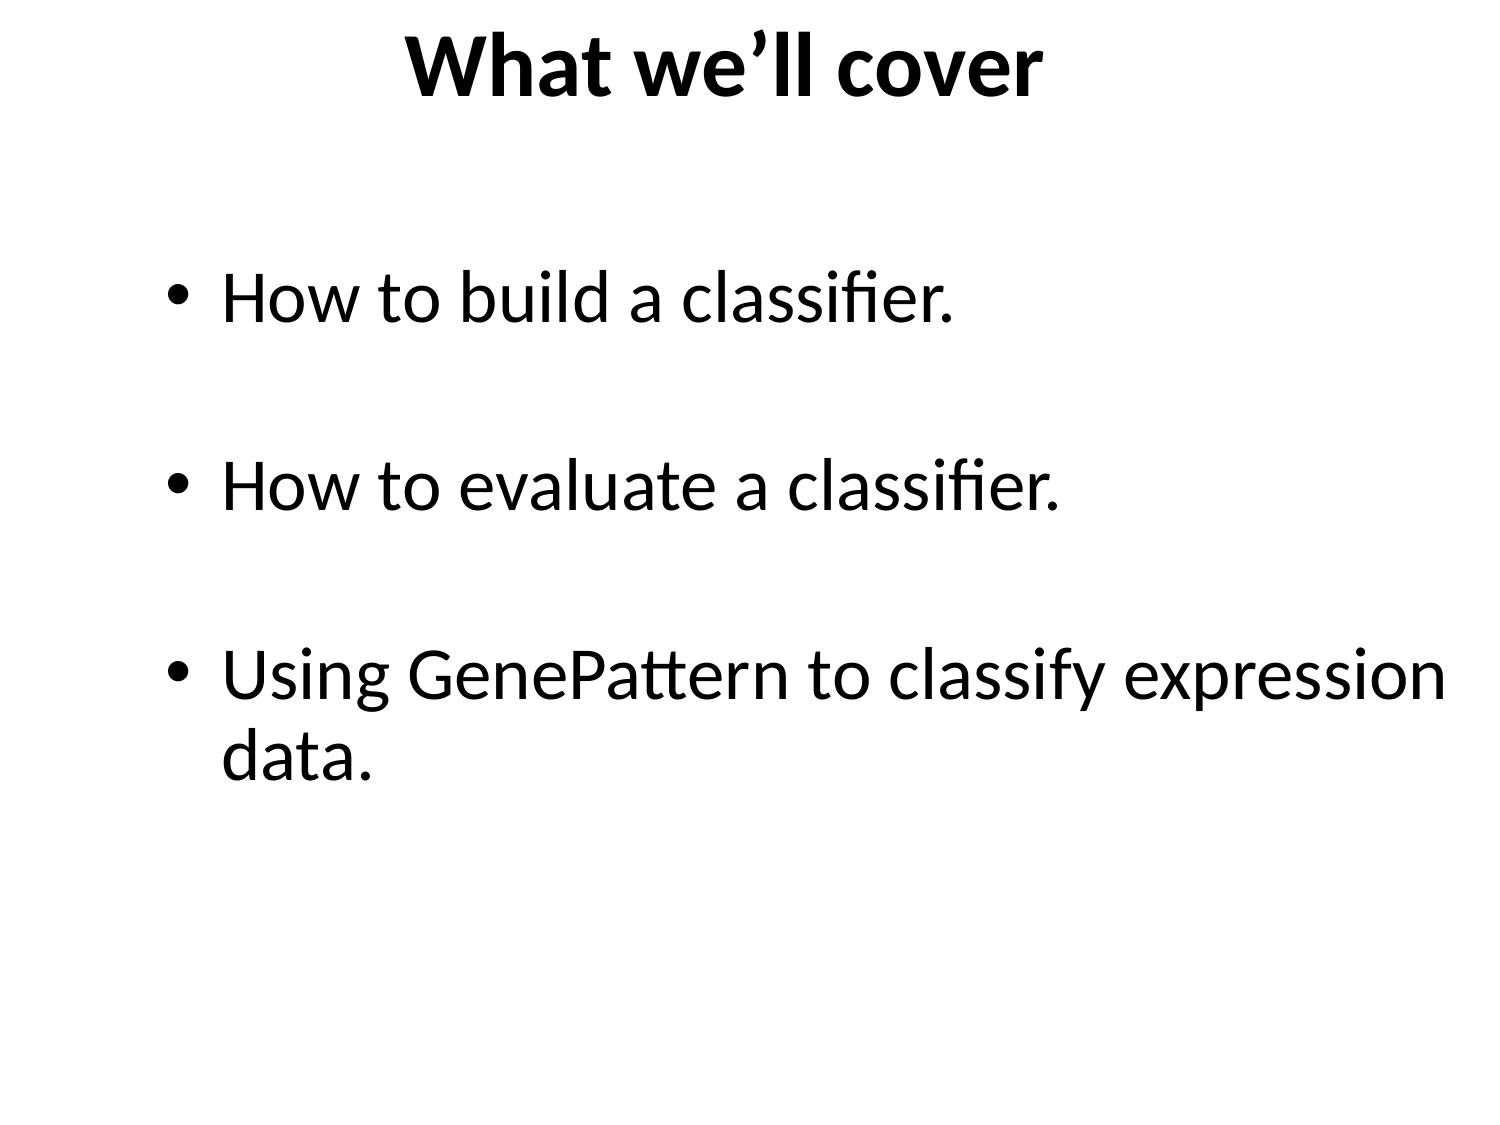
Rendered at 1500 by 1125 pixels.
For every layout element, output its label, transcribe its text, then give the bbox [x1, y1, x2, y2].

title What we’ll cover [50, 12, 1400, 121]
list How to build a classifier. How to evaluate a classifier. Using GenePattern to classify expression data. [150, 249, 1500, 1012]
